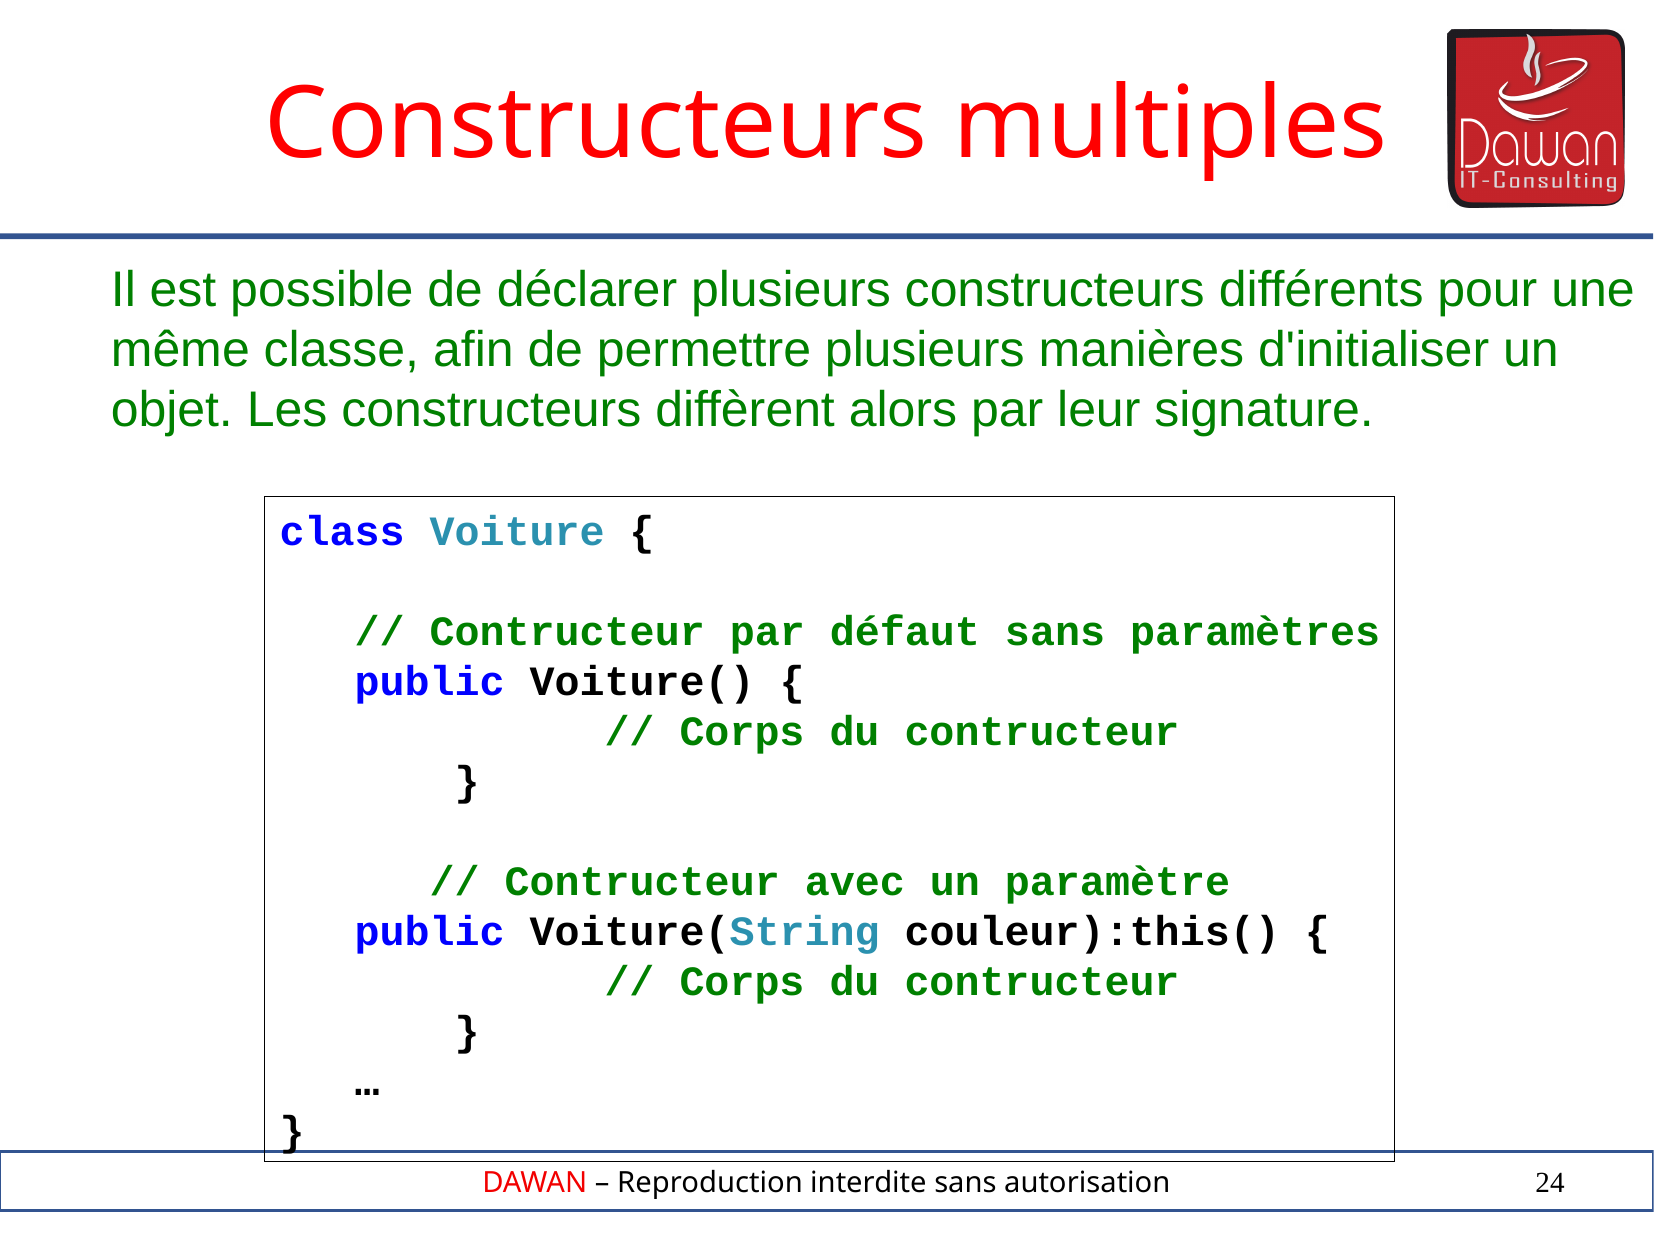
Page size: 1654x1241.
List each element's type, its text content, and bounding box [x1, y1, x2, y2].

text_box Constructeurs multiples [88, 50, 1565, 182]
slide_number 24 [1185, 1163, 1565, 1228]
text_box Il est possible de déclarer plusieurs constructeurs différents pour une même classe, afin de permettre plusieurs manières d'initialiser un objet. Les constructeurs diffèrent alors par leur signature. [96, 248, 1654, 444]
picture [1447, 29, 1625, 208]
text_box class Voiture { // Contructeur par défaut sans paramètres public Voiture() { // Corps du contructeur } // Contructeur avec un paramètre public Voiture(String couleur):this() { // Corps du contructeur } … } [264, 496, 1395, 1162]
